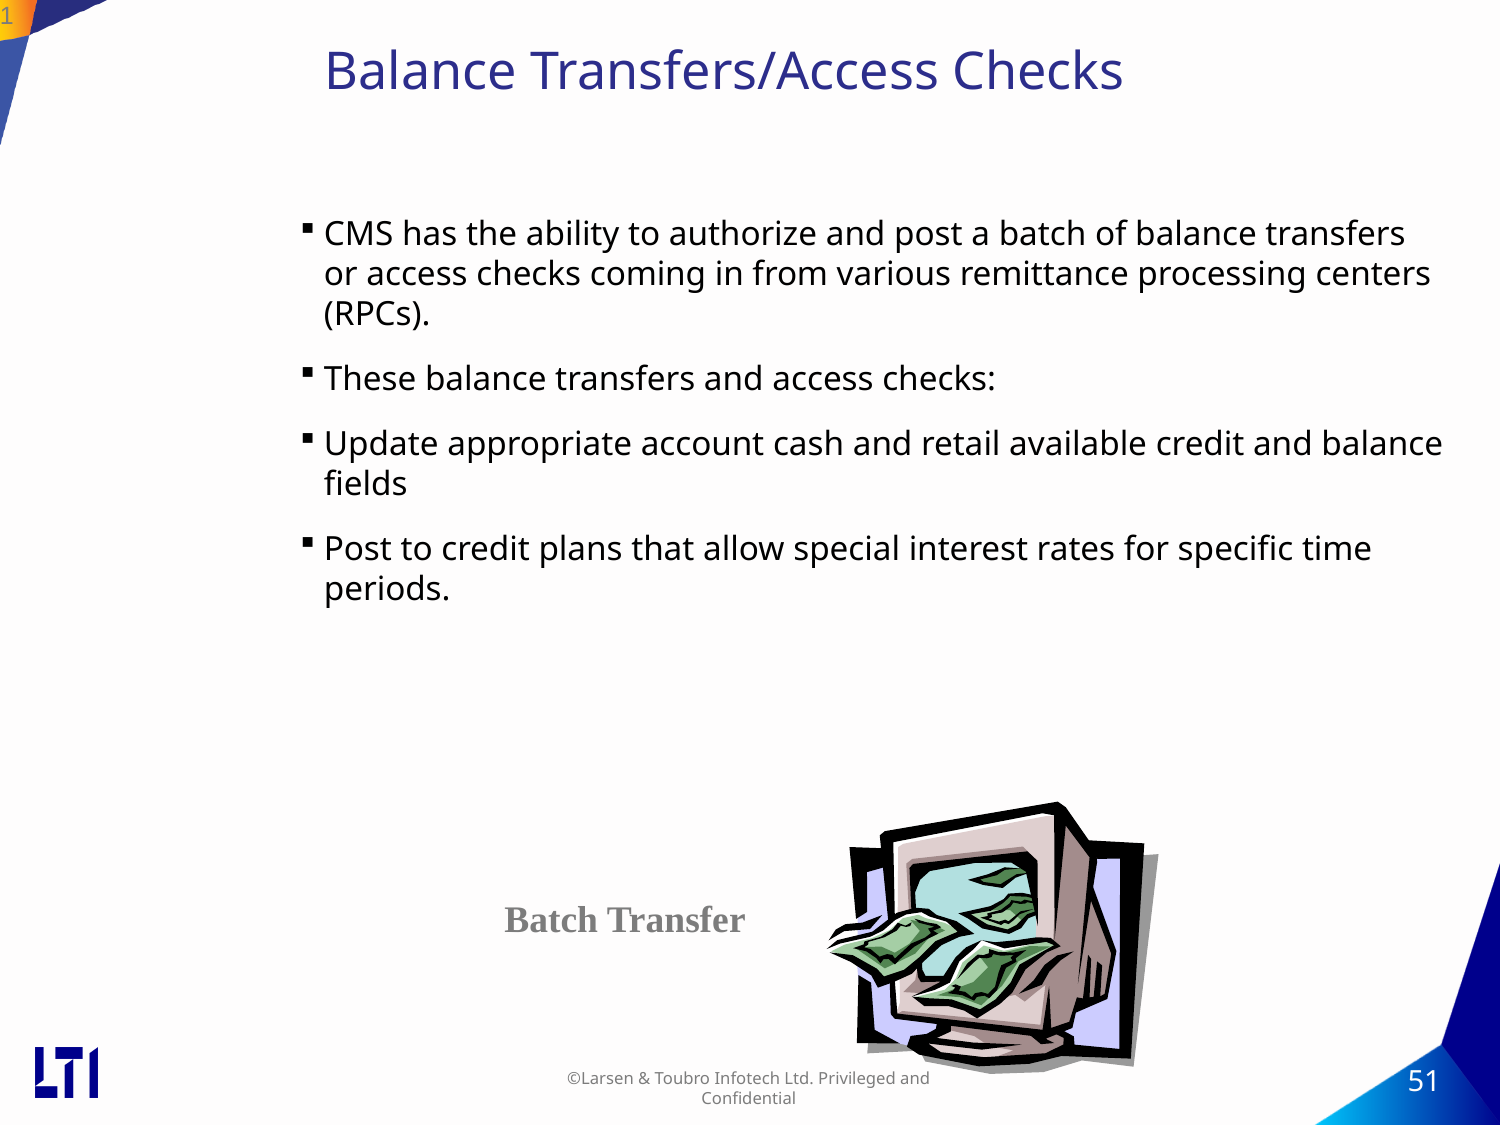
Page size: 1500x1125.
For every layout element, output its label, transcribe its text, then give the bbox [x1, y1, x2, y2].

title Balance Transfers/Access Checks [324, 37, 1452, 213]
picture [35, 1047, 98, 1098]
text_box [824, 799, 1162, 1077]
picture [0, 0, 110, 145]
picture [1310, 854, 1500, 1125]
list CMS has the ability to authorize and post a batch of balance transfers or access checks coming in from various remittance processing centers (RPCs). These balance transfers and access checks: Update appropriate account cash and retail available credit and balance fields Post to credit plans that allow special interest rates for specific time periods. [300, 212, 1450, 925]
text_box Batch Transfer [433, 887, 817, 948]
